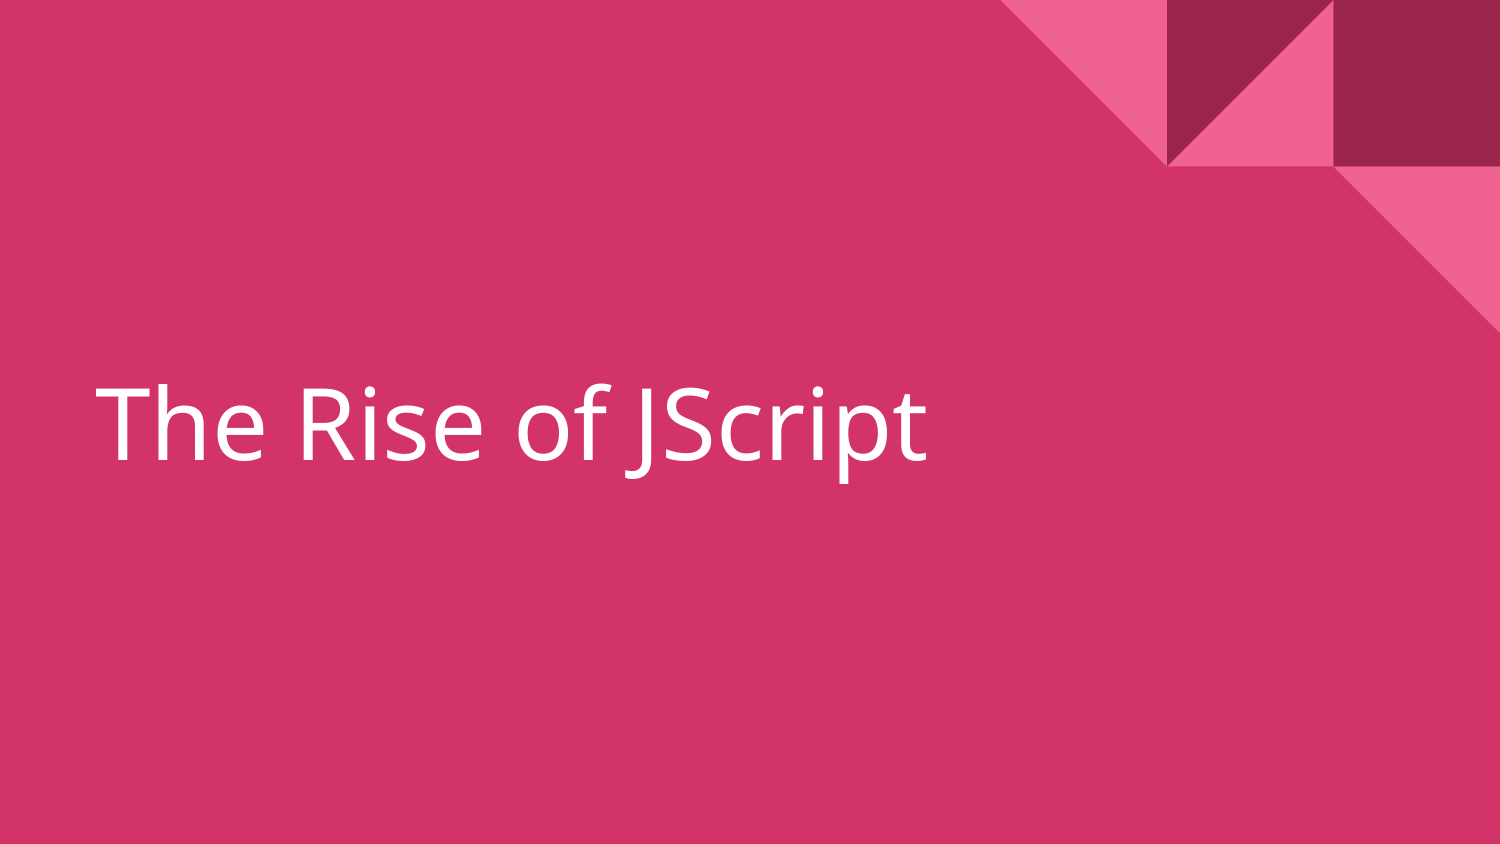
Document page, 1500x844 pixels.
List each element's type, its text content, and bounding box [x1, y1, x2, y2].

title The Rise of JScript [80, 86, 1003, 758]
